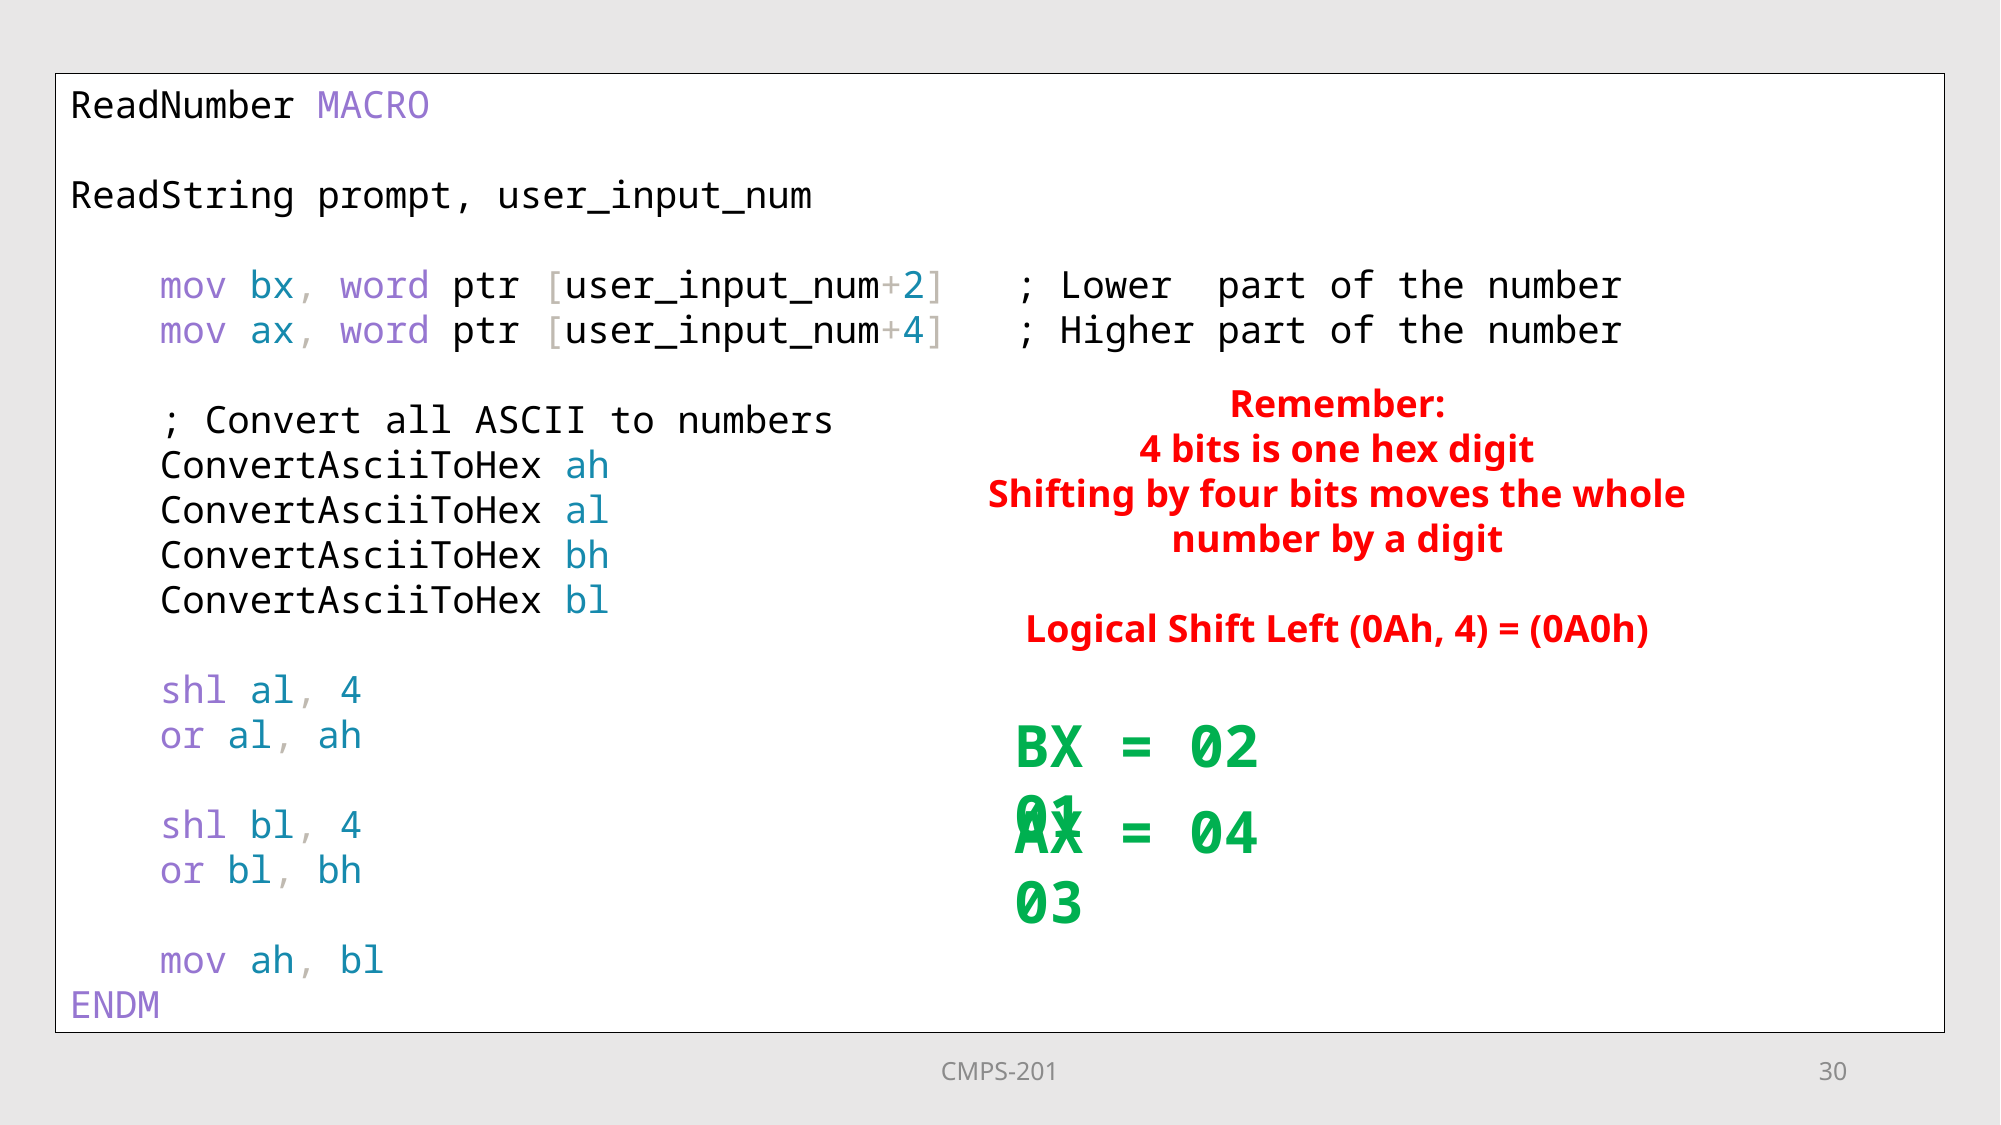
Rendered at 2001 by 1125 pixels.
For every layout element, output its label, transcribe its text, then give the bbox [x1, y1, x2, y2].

text_box Remember: 4 bits is one hex digit Shifting by four bits moves the whole number by a digit Logical Shift Left (0Ah, 4) = (0A0h) [965, 372, 1709, 657]
footer CMPS-201 [662, 1042, 1338, 1103]
slide_number 30 [1412, 1042, 1863, 1103]
text_box AX = 04 03 [999, 787, 1375, 943]
text_box ReadNumber MACRO ReadString prompt, user_input_num mov bx, word ptr [user_input_num+2] ; Lower part of the number mov ax, word ptr [user_input_num+4] ; Higher part of the number ; Convert all ASCII to numbers ConvertAsciiToHex ah ConvertAsciiToHex al ConvertAsciiToHex bh ConvertAsciiToHex bl shl al, 4 or al, ah shl bl, 4 or bl, bh mov ah, bl ENDM [55, 73, 1945, 1033]
text_box BX = 02 01 [999, 701, 1375, 787]
